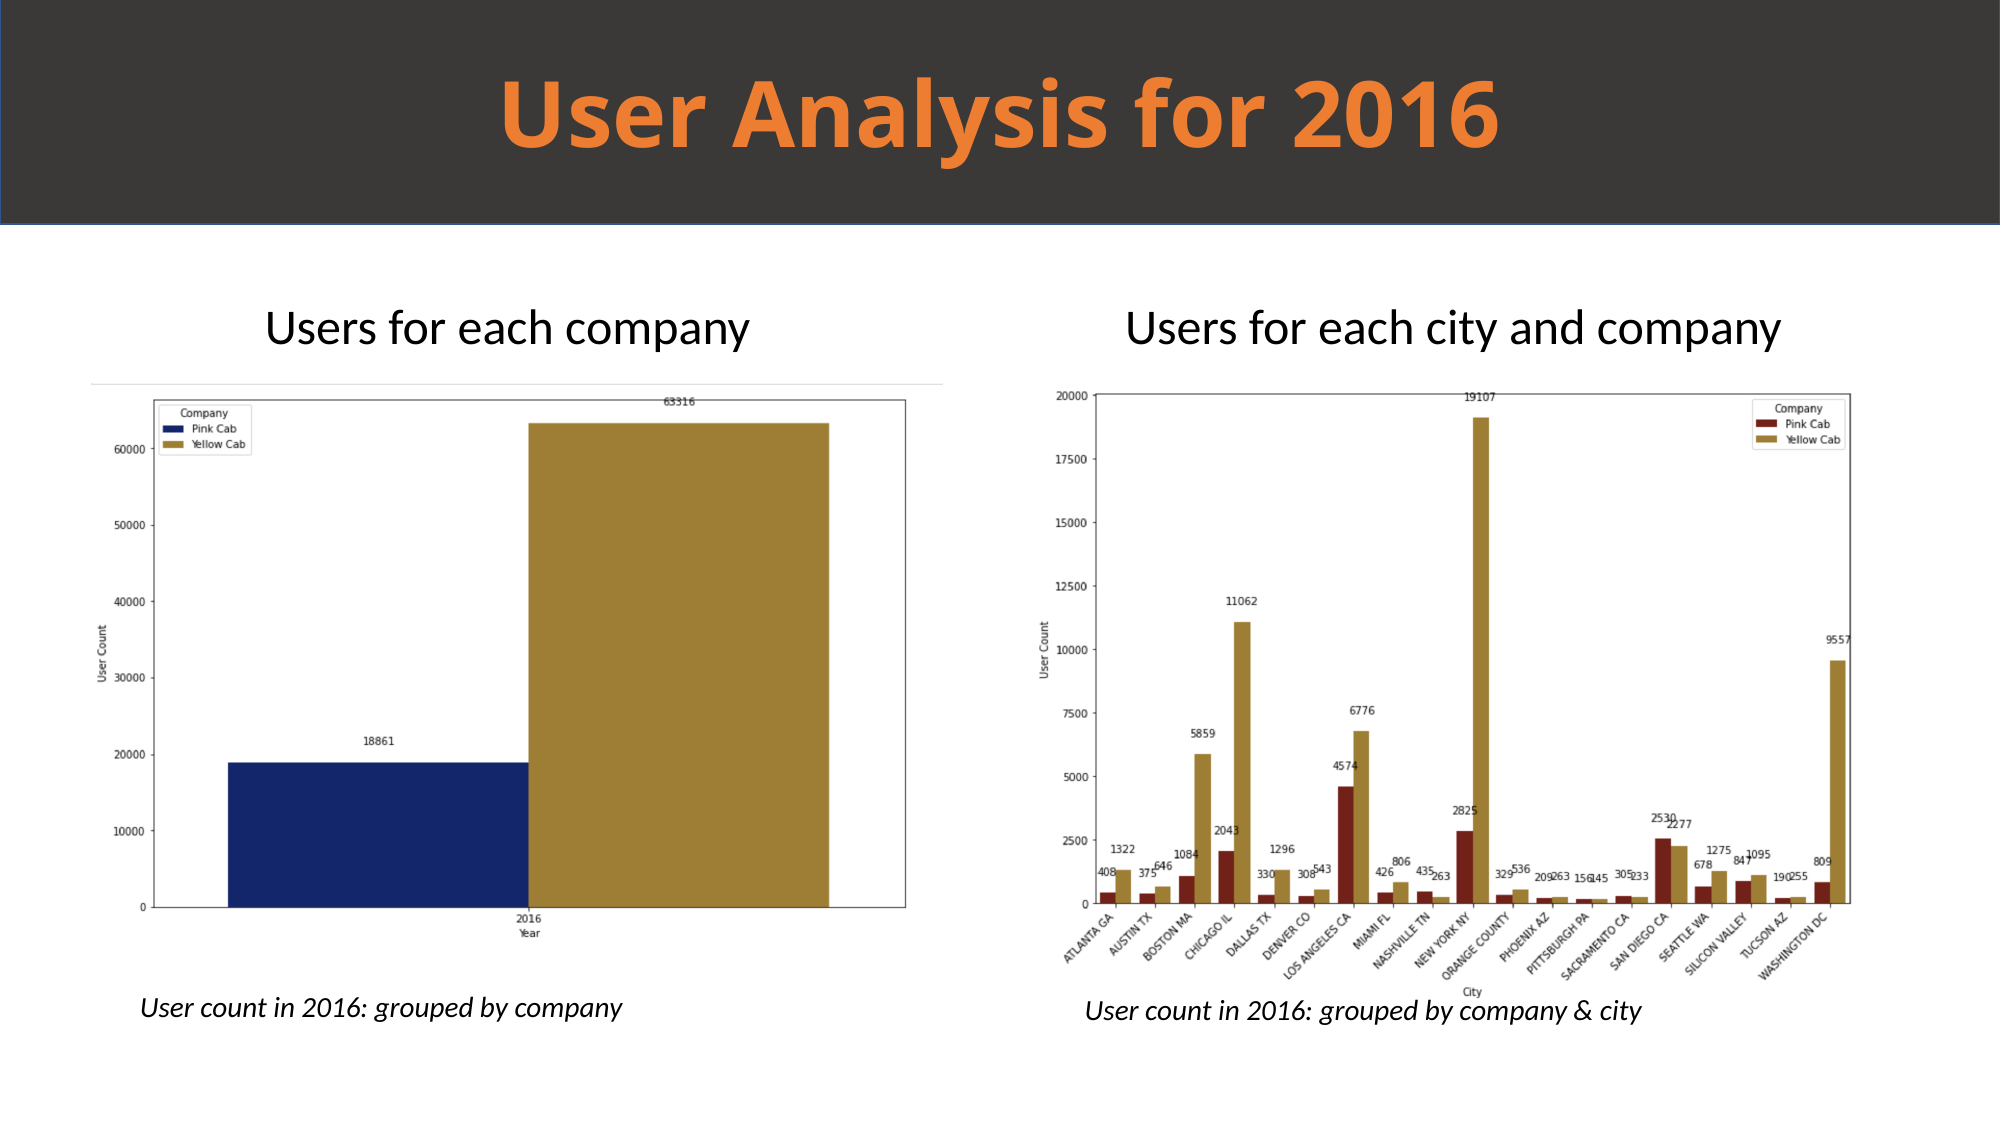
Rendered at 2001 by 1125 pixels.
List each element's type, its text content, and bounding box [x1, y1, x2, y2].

text_box User count in 2016: grouped by company & city [1069, 1007, 1888, 1034]
text_box User Analysis for 2016 [0, 0, 2000, 225]
text_box Users for each city and company [1110, 286, 1848, 362]
text_box User count in 2016: grouped by company [125, 980, 944, 1031]
picture [1034, 383, 1889, 1007]
text_box Users for each company [249, 286, 944, 362]
picture [91, 383, 944, 954]
